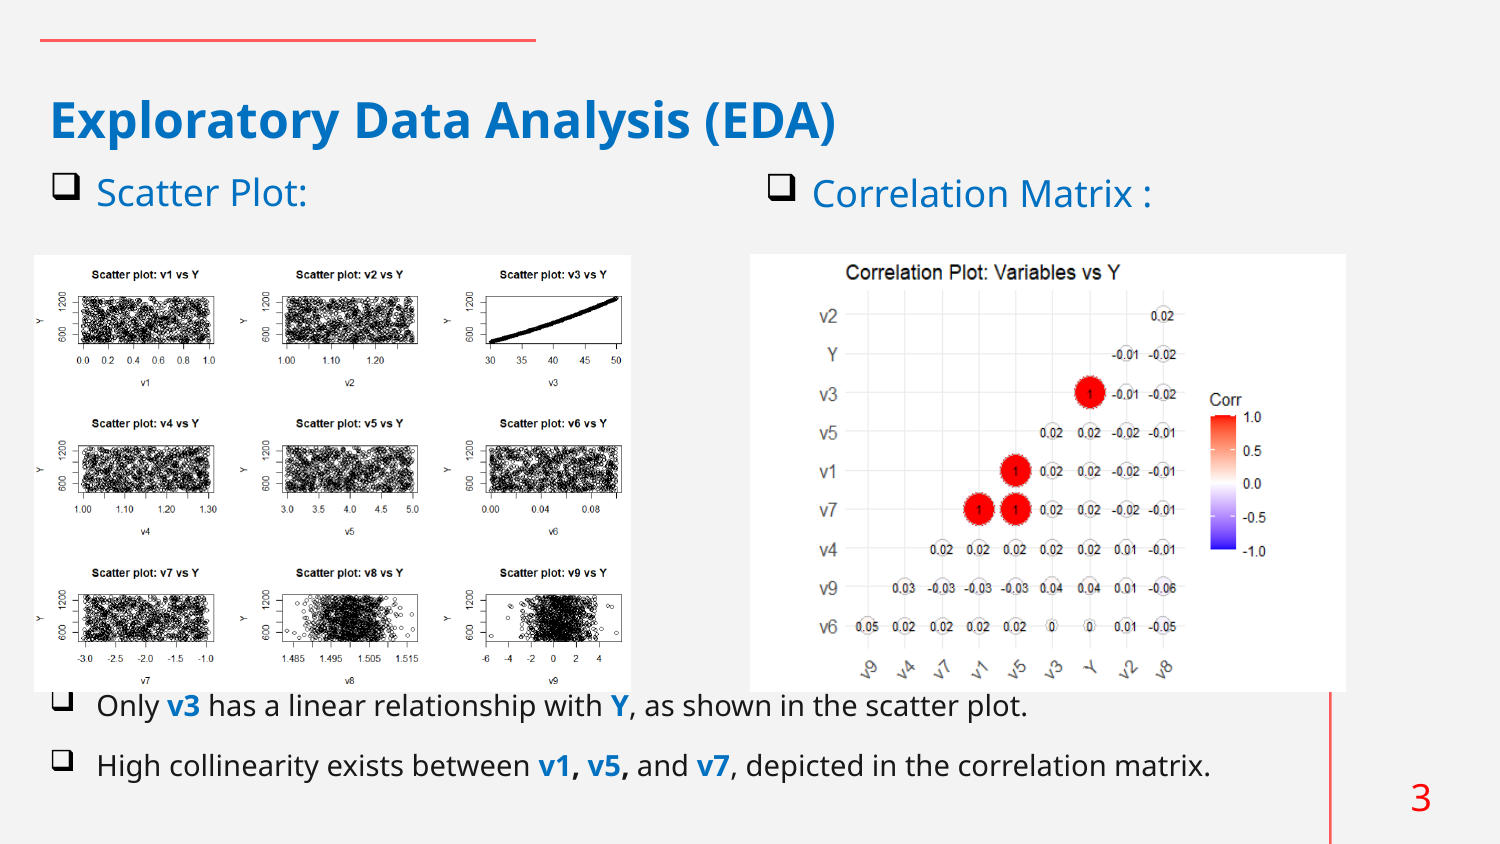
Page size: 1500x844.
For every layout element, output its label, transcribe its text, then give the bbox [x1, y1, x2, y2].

picture [34, 255, 631, 693]
picture [749, 254, 1347, 693]
title Exploratory Data Analysis (EDA) [34, 73, 928, 156]
text_box 3 [1362, 766, 1480, 826]
text_box Scatter Plot: [34, 154, 368, 254]
text_box Correlation Matrix : [749, 155, 1233, 253]
text_box Only v3 has a linear relationship with Y, as shown in the scatter plot. High collinearity exists between v1, v5, and v7, depicted in the correlation matrix. [34, 672, 1303, 827]
